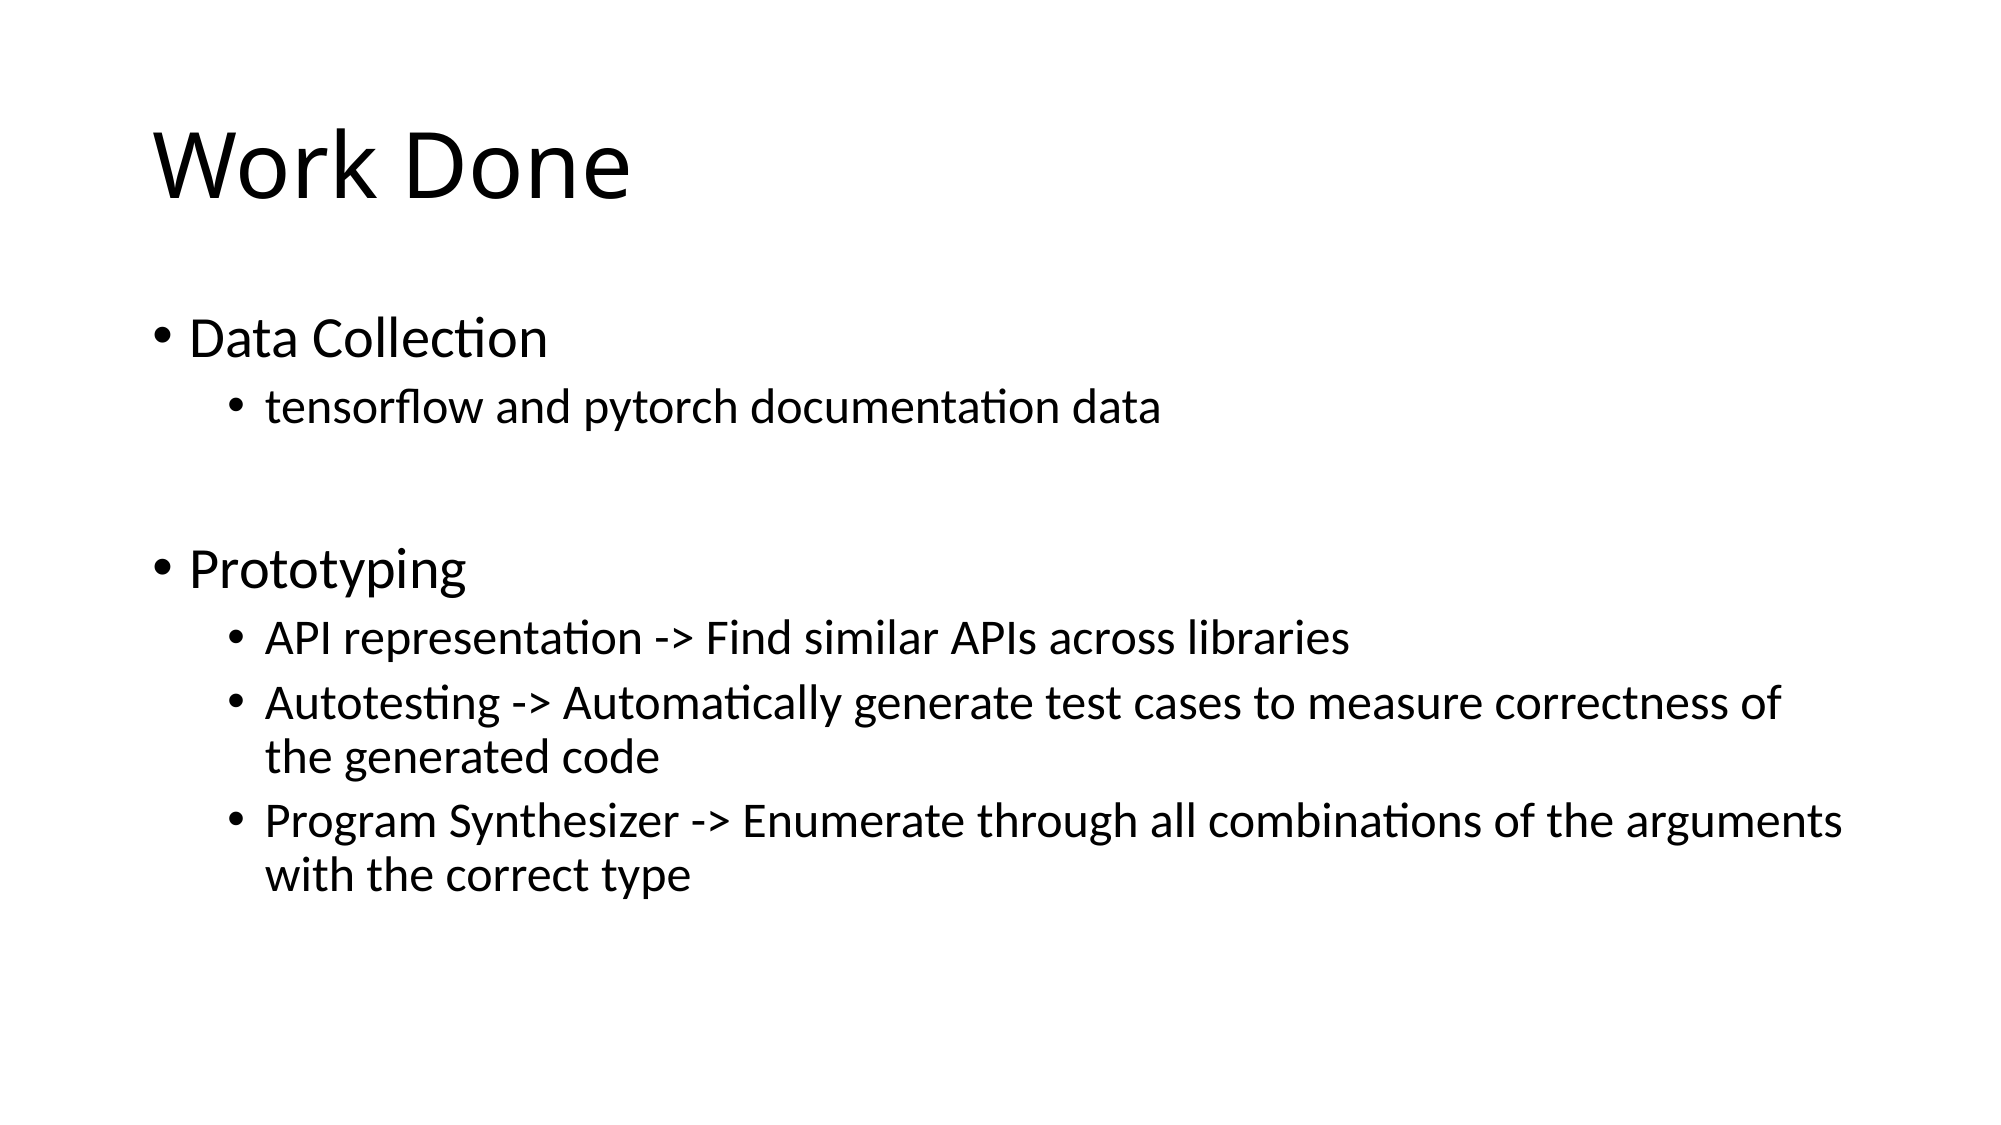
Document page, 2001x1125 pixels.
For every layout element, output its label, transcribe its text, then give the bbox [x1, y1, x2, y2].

title Work Done [137, 59, 1863, 278]
list Data Collection tensorflow and pytorch documentation data Prototyping API representation -> Find similar APIs across libraries Autotesting -> Automatically generate test cases to measure correctness of the generated code Program Synthesizer -> Enumerate through all combinations of the arguments with the correct type [137, 299, 1863, 1014]
